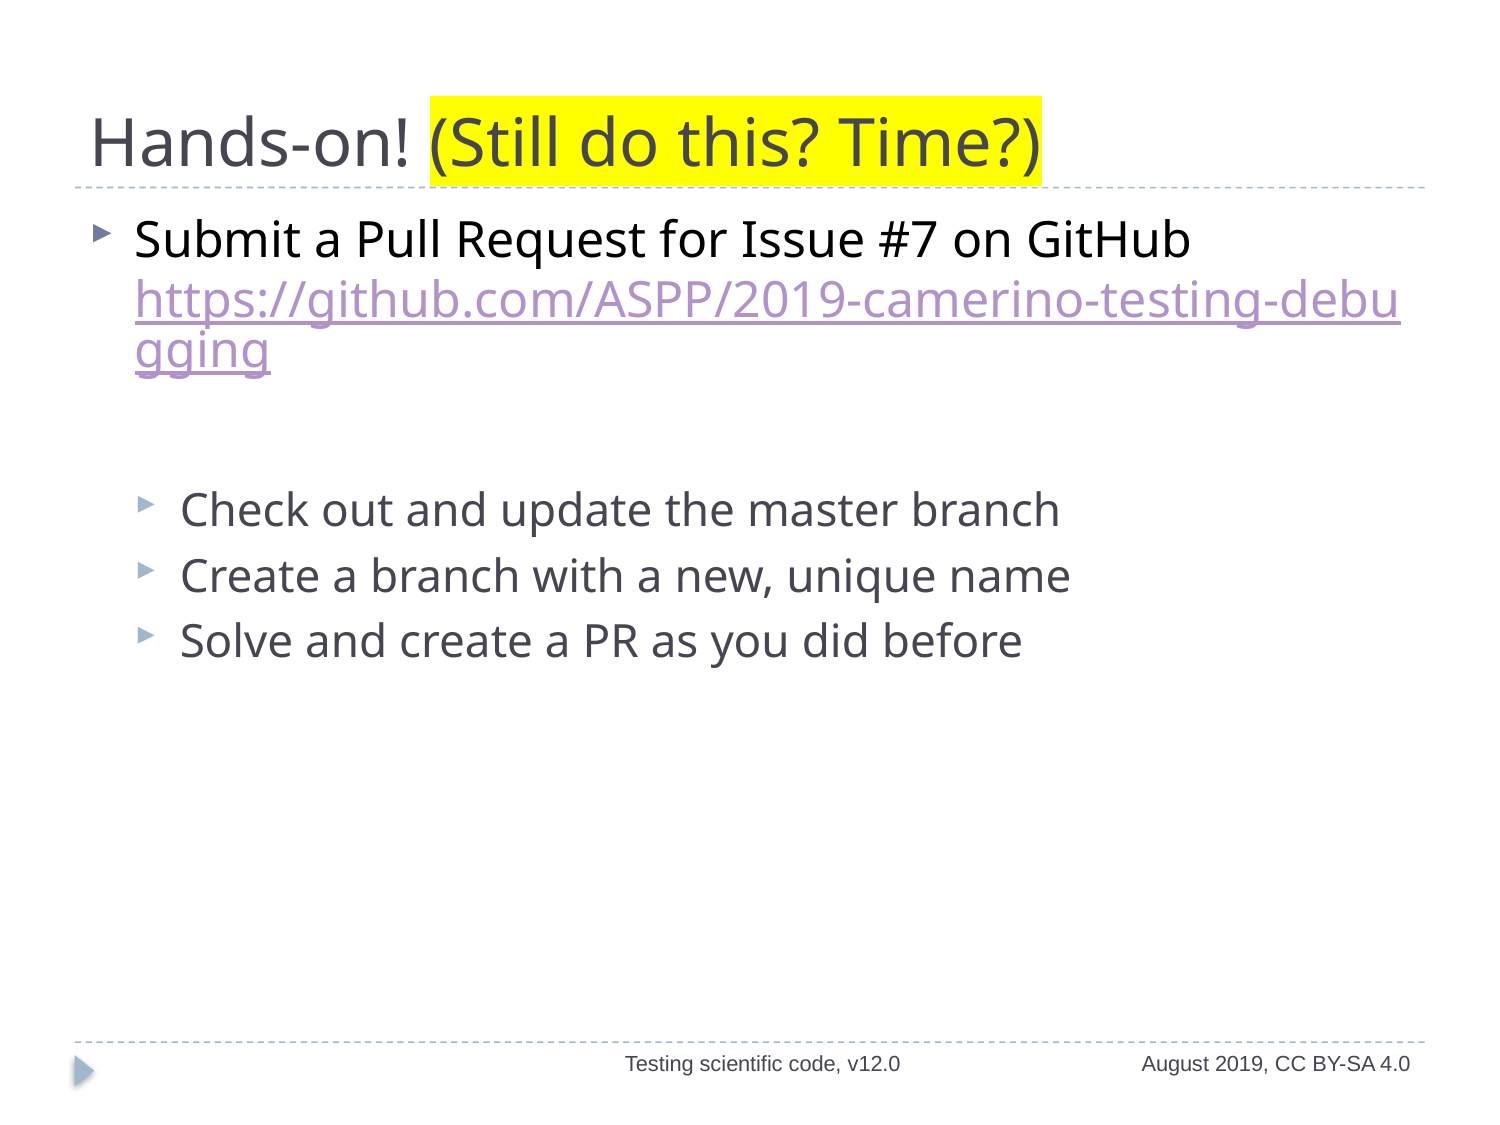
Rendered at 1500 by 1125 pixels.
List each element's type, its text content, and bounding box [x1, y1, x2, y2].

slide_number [1051, 1042, 1426, 1103]
footer Testing scientific code, v12.0 [475, 1042, 1051, 1103]
title Hands-on! (Still do this? Time?) [75, 24, 1425, 188]
list Submit a Pull Request for Issue #7 on GitHub https://github.com/ASPP/2019-camerino-testing-debugging Check out and update the master branch Create a branch with a new, unique name Solve and create a PR as you did before [75, 200, 1425, 1010]
